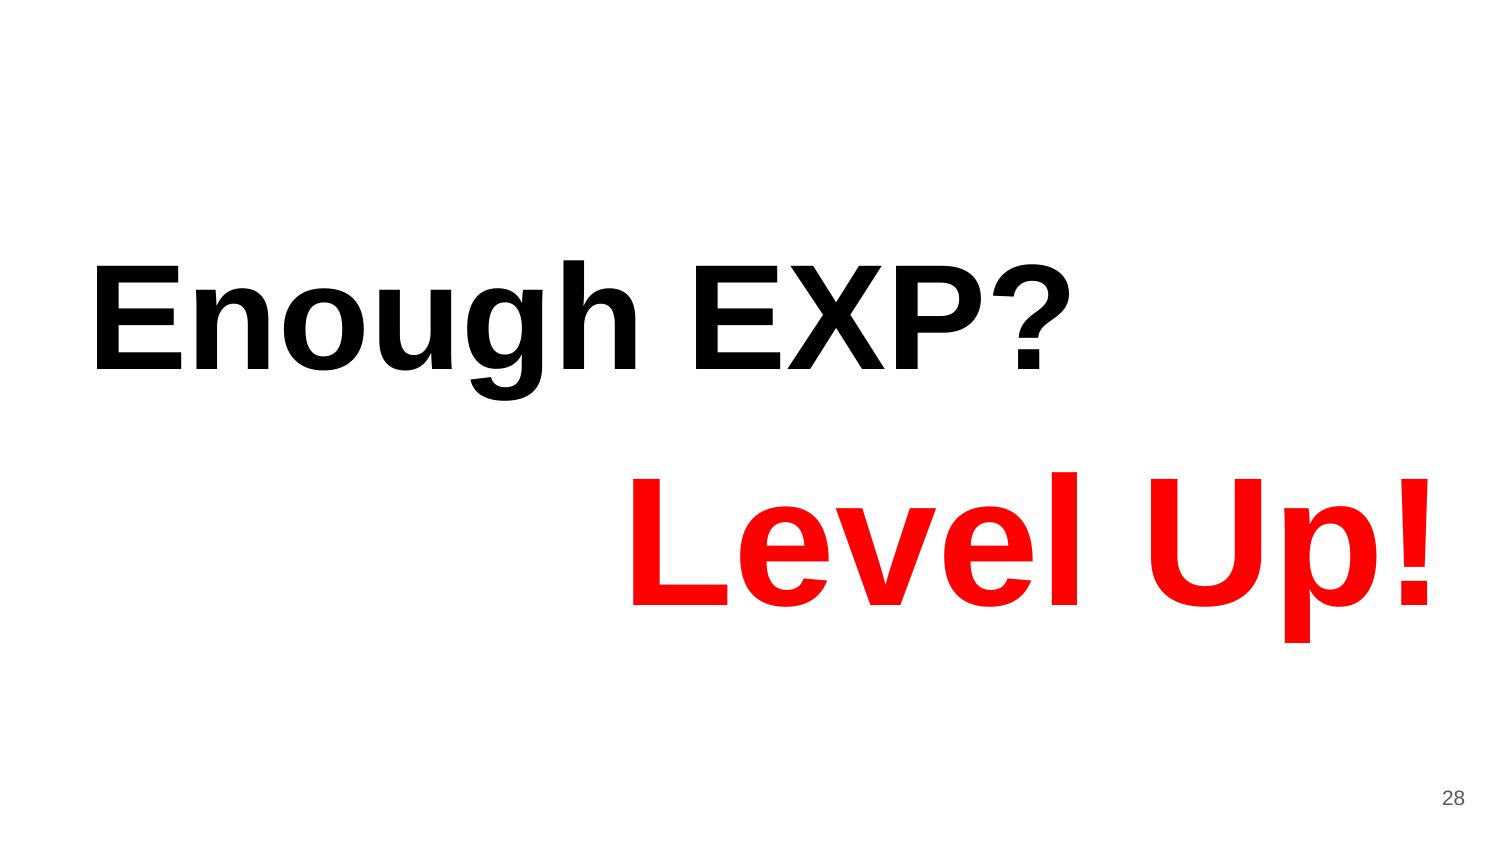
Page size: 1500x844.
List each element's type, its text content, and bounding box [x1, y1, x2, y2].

text_box Level Up! [567, 414, 1500, 650]
text_box 28 [1389, 764, 1480, 830]
text_box Enough EXP? [0, 220, 1282, 415]
